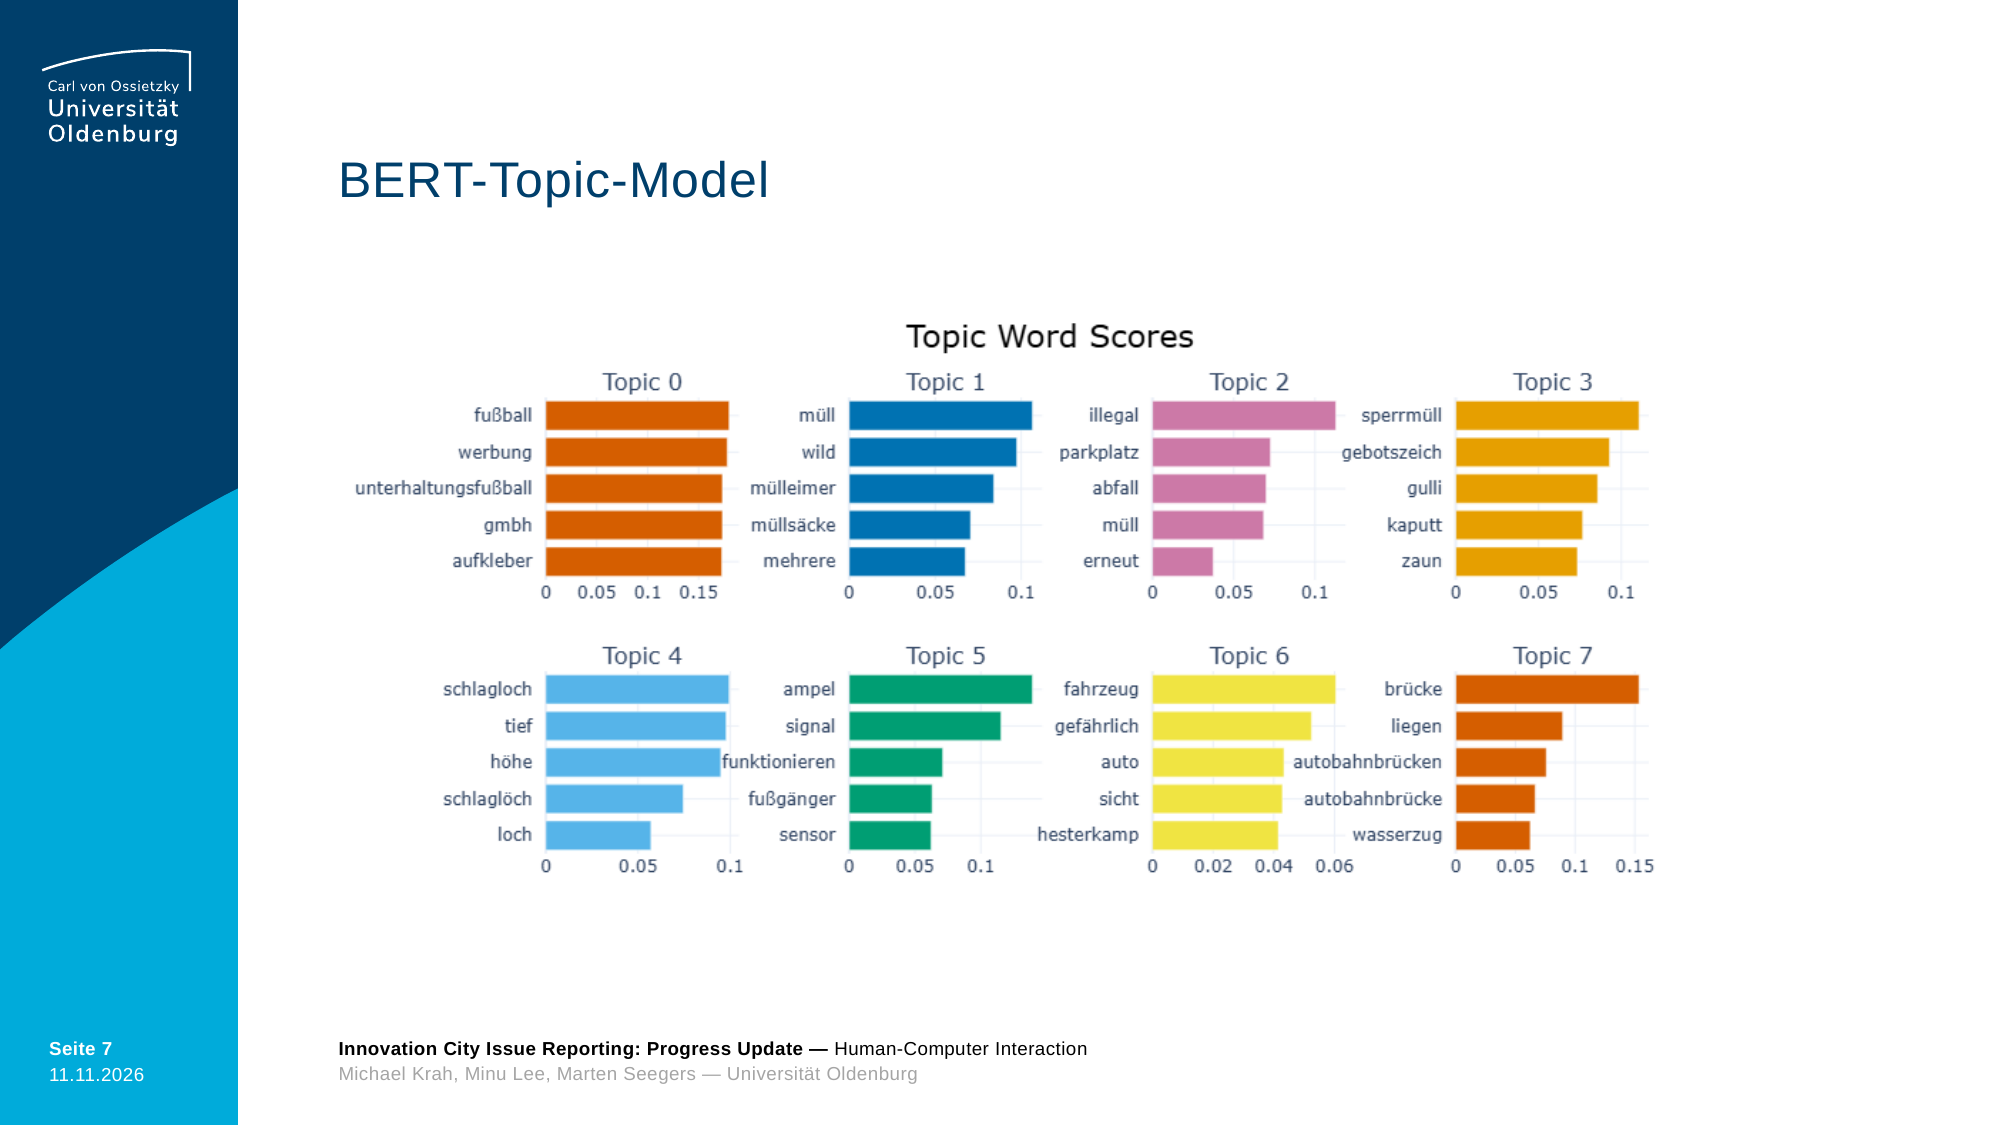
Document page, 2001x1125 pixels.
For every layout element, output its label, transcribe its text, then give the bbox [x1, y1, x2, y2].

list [338, 255, 1763, 968]
title BERT-Topic-Model [338, 153, 1295, 226]
